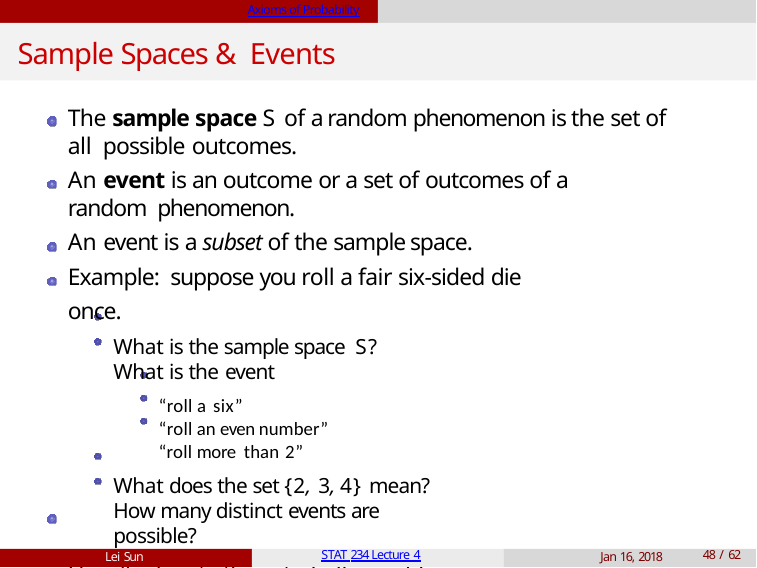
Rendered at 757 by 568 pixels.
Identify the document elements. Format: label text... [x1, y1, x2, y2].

text_box [45, 240, 57, 252]
slide_number STAT 234 Lecture 4 [319, 549, 437, 568]
text_box [45, 512, 57, 524]
text_box [377, 0, 756, 22]
text_box [45, 178, 57, 189]
slide_number 10 / 62 [698, 549, 747, 568]
text_box [0, 22, 756, 81]
text_box The sample space S of a random phenomenon is the set of all possible outcomes. An event is an outcome or a set of outcomes of a random phenomenon. An event is a subset of the sample space. Example: suppose you roll a fair six-sided die once. What is the sample space S? What is the event “roll a six” “roll an even number” “roll more than 2” What does the set {2, 3, 4} mean? How many distinct events are possible? Usually denote the set of all possible events by A. [65, 102, 675, 548]
title Sample Spaces & Events [15, 35, 741, 131]
text_box [45, 275, 57, 286]
text_box [0, 548, 251, 567]
text_box [251, 548, 503, 567]
text_box [45, 115, 57, 127]
text_box [503, 548, 756, 567]
text_box Lei Sun [102, 549, 149, 564]
footer Jan 16, 2018 [598, 549, 675, 568]
text_box Axioms of Probability [245, 2, 369, 20]
